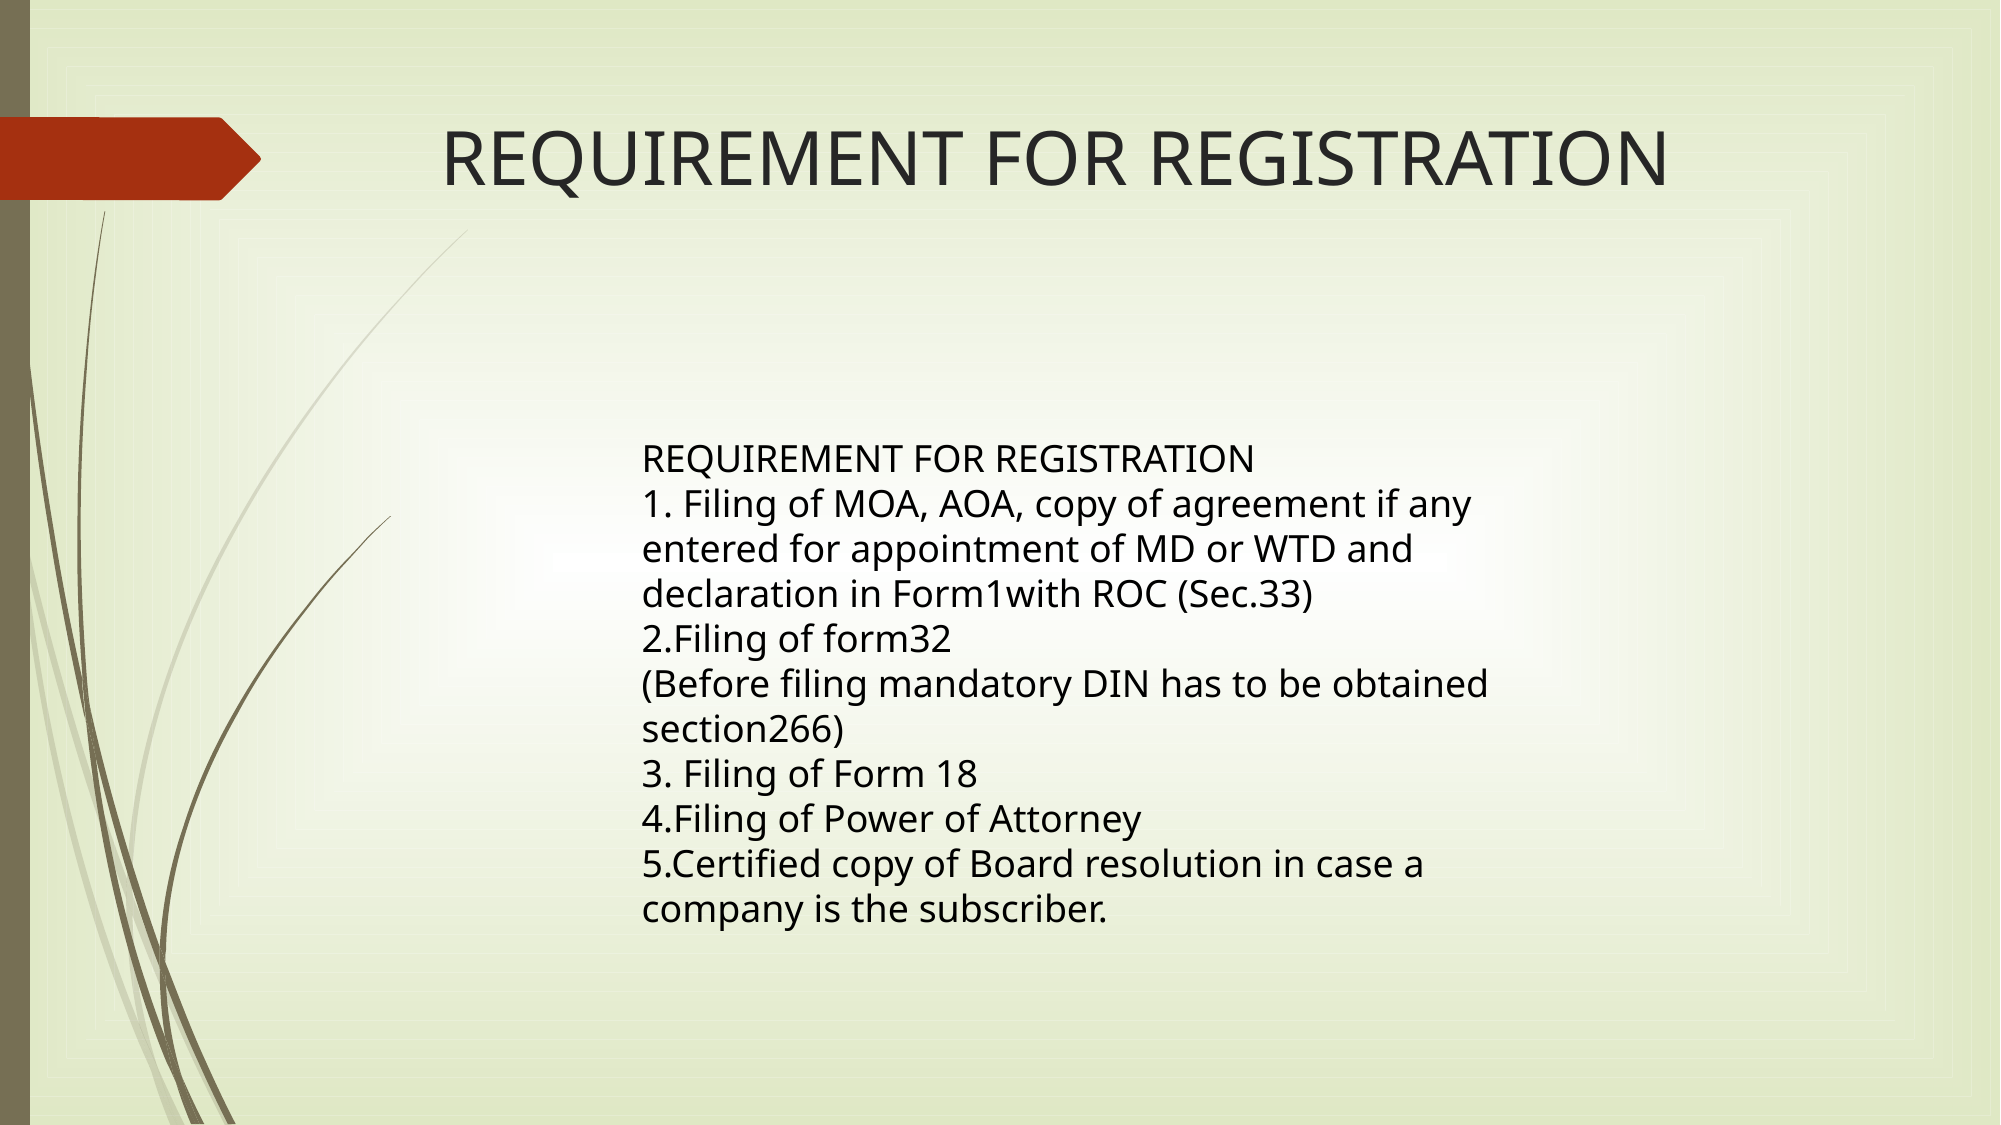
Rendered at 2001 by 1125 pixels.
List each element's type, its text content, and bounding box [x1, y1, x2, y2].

title REQUIREMENT FOR REGISTRATION [424, 101, 1888, 313]
text_box REQUIREMENT FOR REGISTRATION 1. Filing of MOA, AOA, copy of agreement if any entered for appointment of MD or WTD and declaration in Form1with ROC (Sec.33) 2.Filing of form32 (Before filing mandatory DIN has to be obtained section266) 3. Filing of Form 18 4.Filing of Power of Attorney 5.Certified copy of Board resolution in case a company is the subscriber. [626, 382, 1567, 938]
